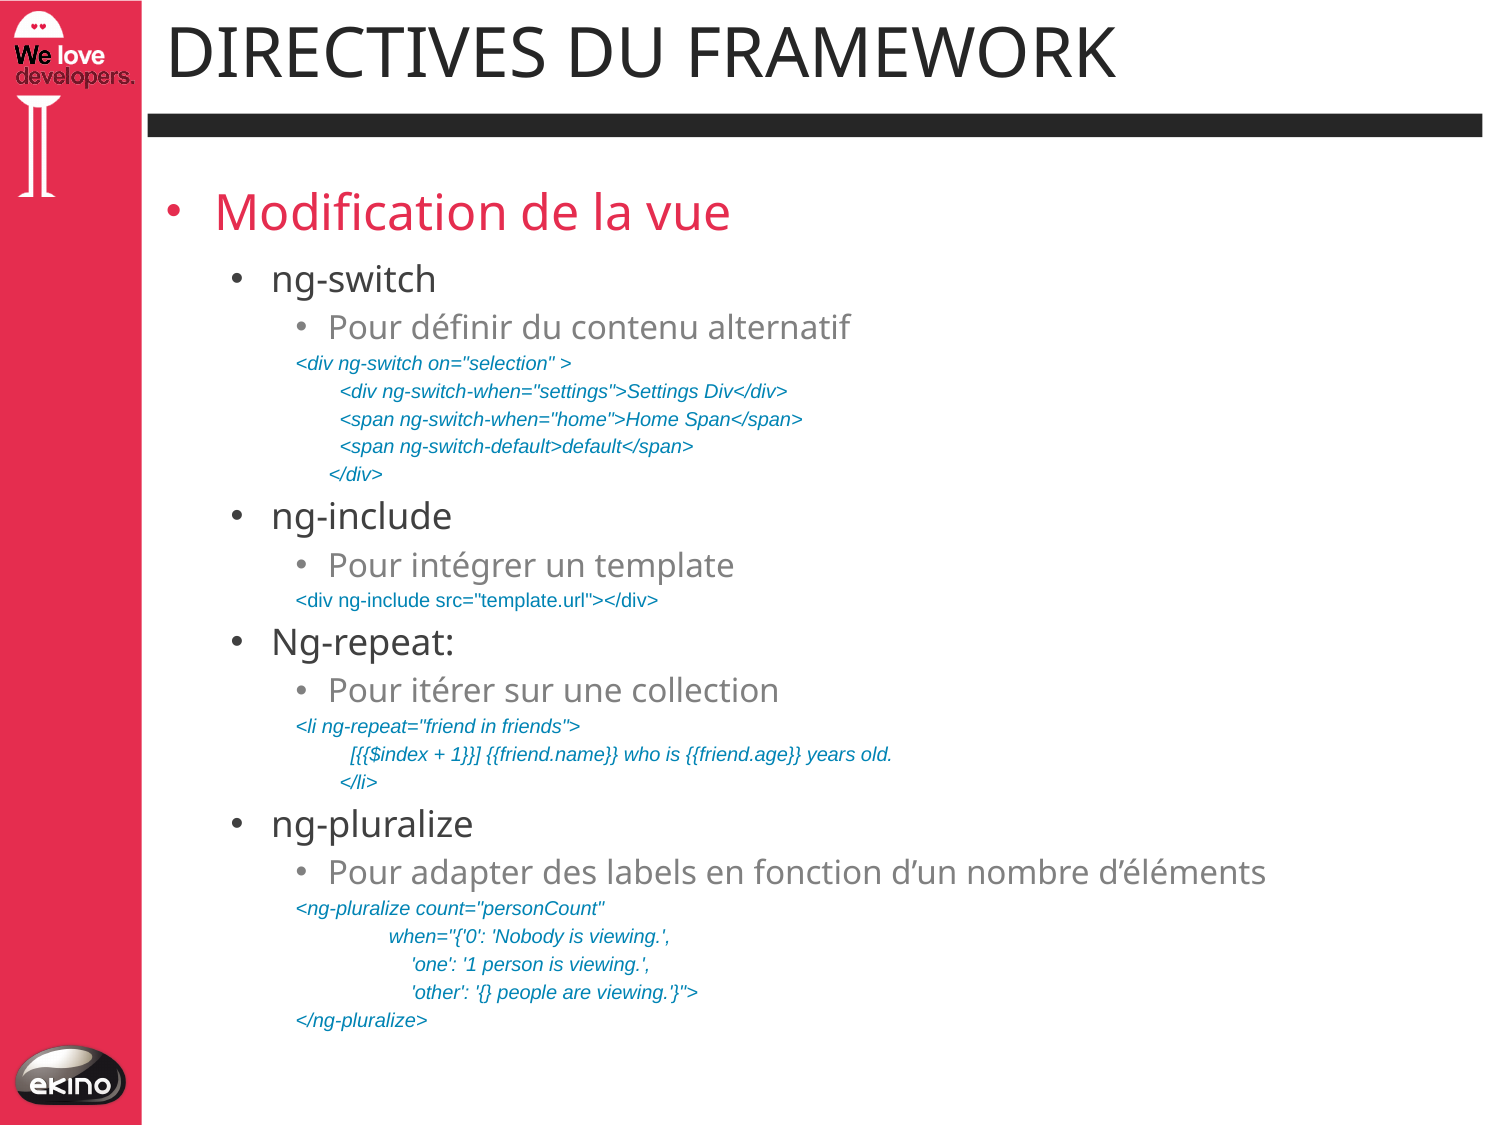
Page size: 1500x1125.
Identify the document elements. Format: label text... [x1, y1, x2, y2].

title Directives du framework [151, 0, 1483, 99]
picture [6, 1, 136, 197]
list Modification de la vue ng-switch Pour définir du contenu alternatif <div ng-switch on="selection" > <div ng-switch-when="settings">Settings Div</div> <span ng-switch-when="home">Home Span</span> <span ng-switch-default>default</span> </div> ng-include Pour intégrer un template <div ng-include src="template.url"></div> Ng-repeat: Pour itérer sur une collection <li ng-repeat="friend in friends"> [{{$index + 1}}] {{friend.name}} who is {{friend.age}} years old. </li> ng-pluralize Pour adapter des labels en fonction d’un nombre d’éléments <ng-pluralize count="personCount" when="{'0': 'Nobody is viewing.', 'one': '1 person is viewing.', 'other': '{} people are viewing.'}"> </ng-pluralize> [151, 172, 1483, 1043]
picture [11, 1041, 130, 1109]
